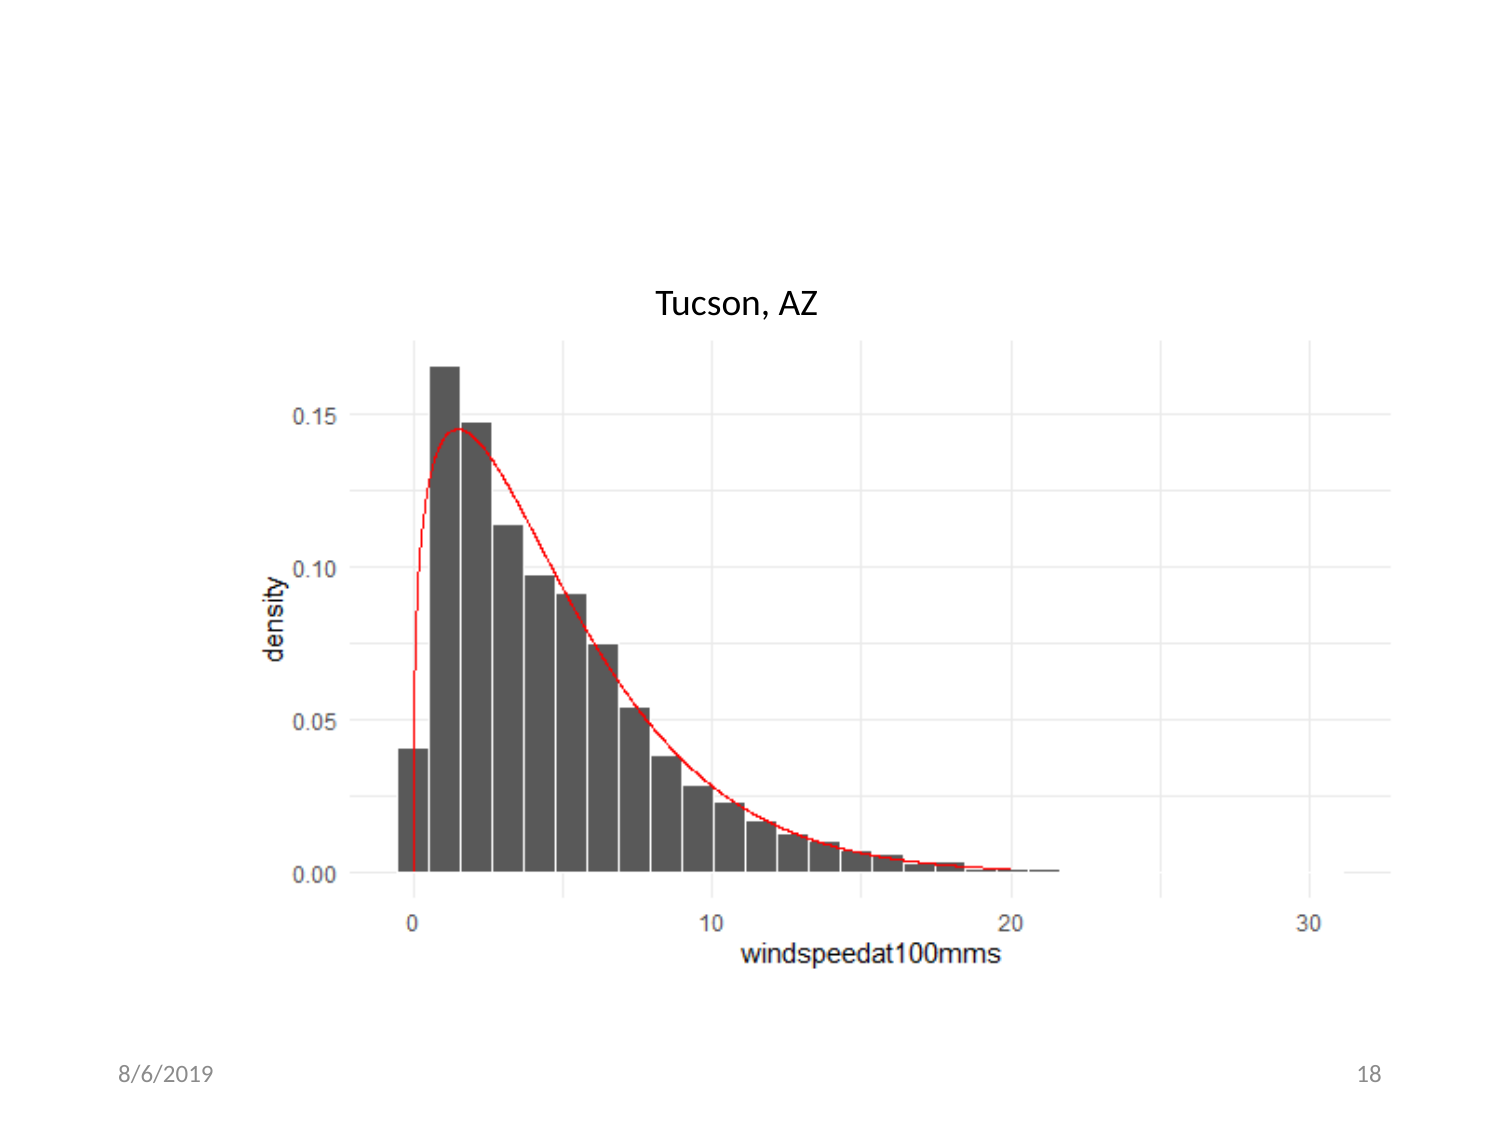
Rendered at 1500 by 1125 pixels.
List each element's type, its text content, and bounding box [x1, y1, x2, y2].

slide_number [103, 1042, 441, 1103]
picture [246, 328, 1406, 982]
slide_number 18 [1059, 1042, 1397, 1103]
text_box Tucson, AZ [640, 270, 834, 328]
